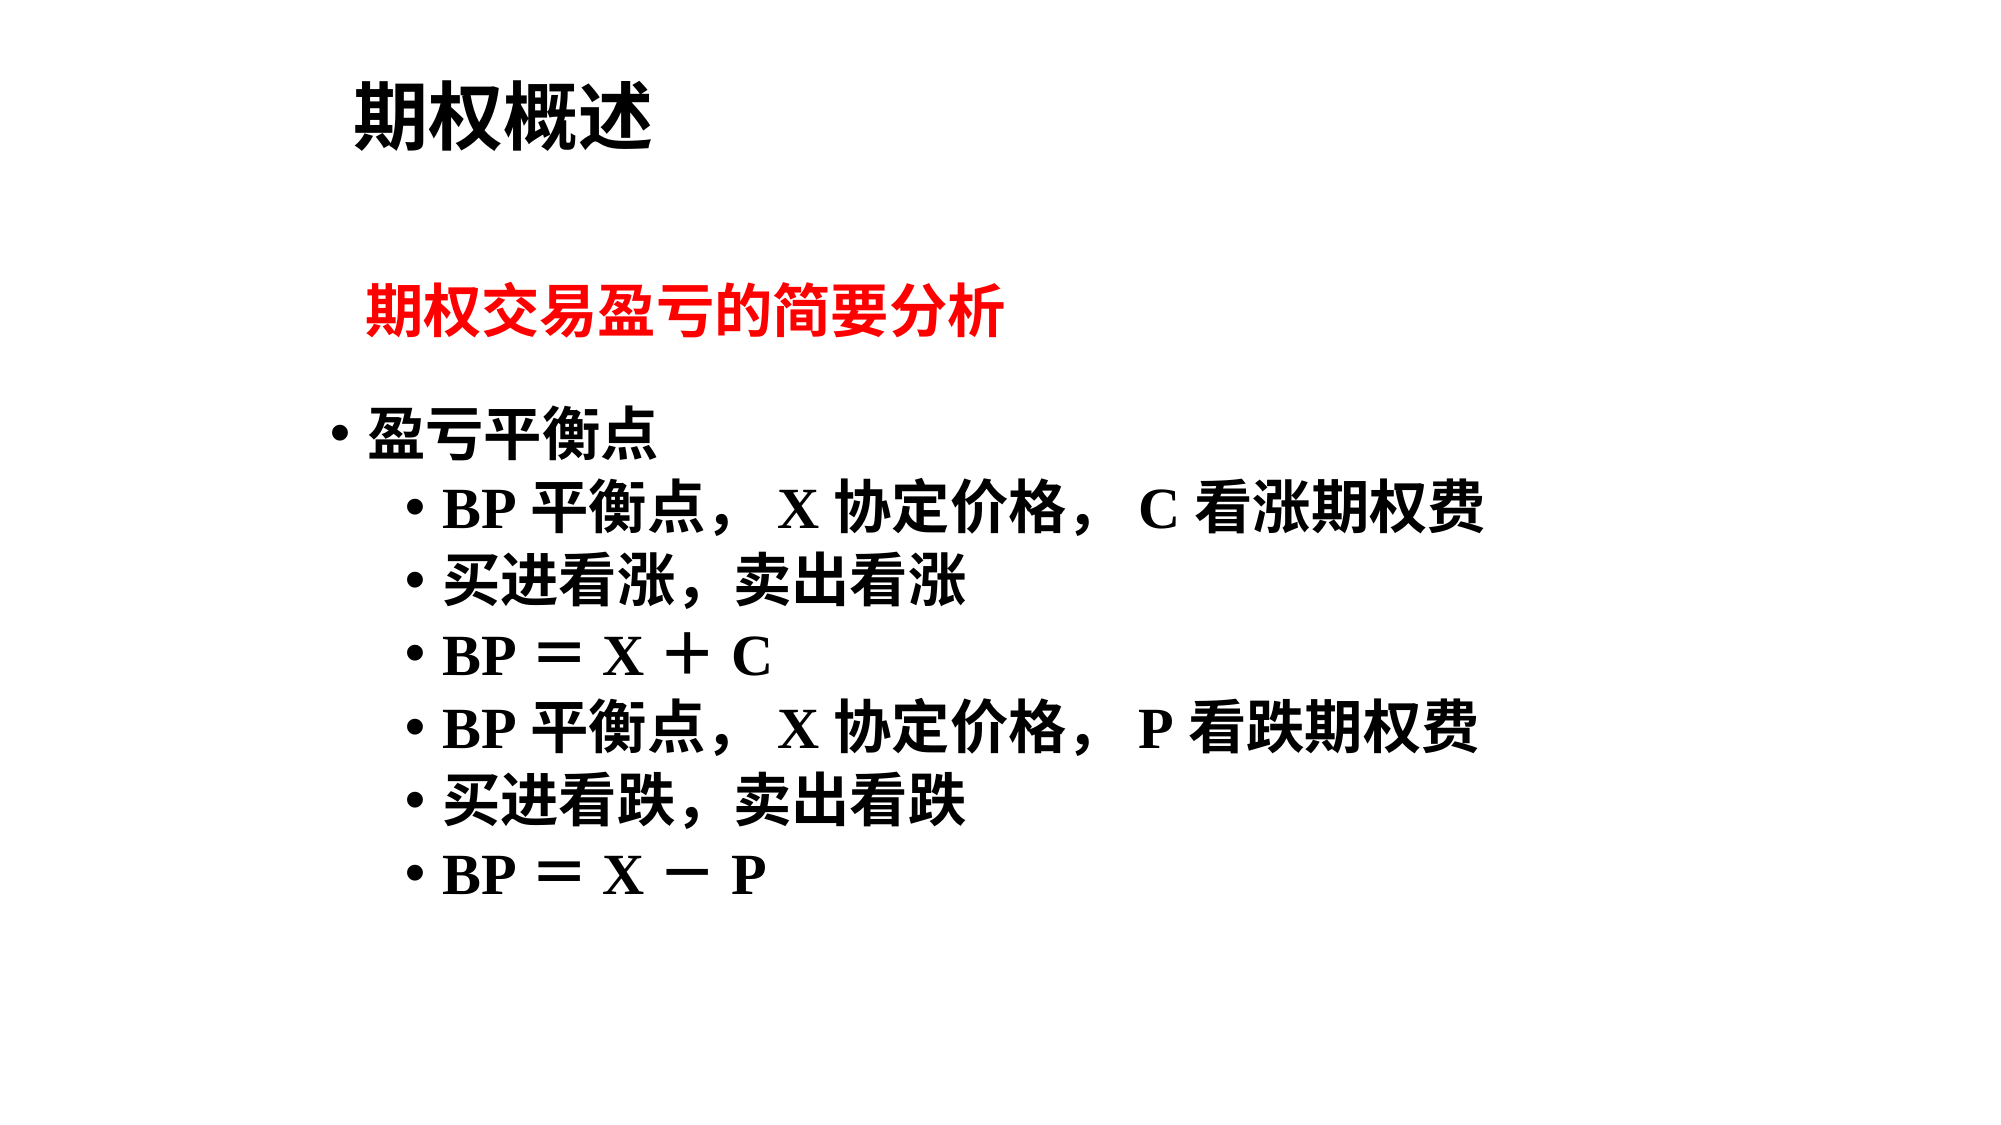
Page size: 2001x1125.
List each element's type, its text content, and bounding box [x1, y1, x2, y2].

title 期权概述 [338, 66, 1564, 174]
list 盈亏平衡点 BP平衡点，X协定价格，C看涨期权费 买进看涨，卖出看涨 BP＝X＋C BP平衡点，X协定价格，P看跌期权费 买进看跌，卖出看跌 BP＝X－P [314, 397, 1650, 1017]
text_box 期权交易盈亏的简要分析 [350, 267, 1189, 352]
